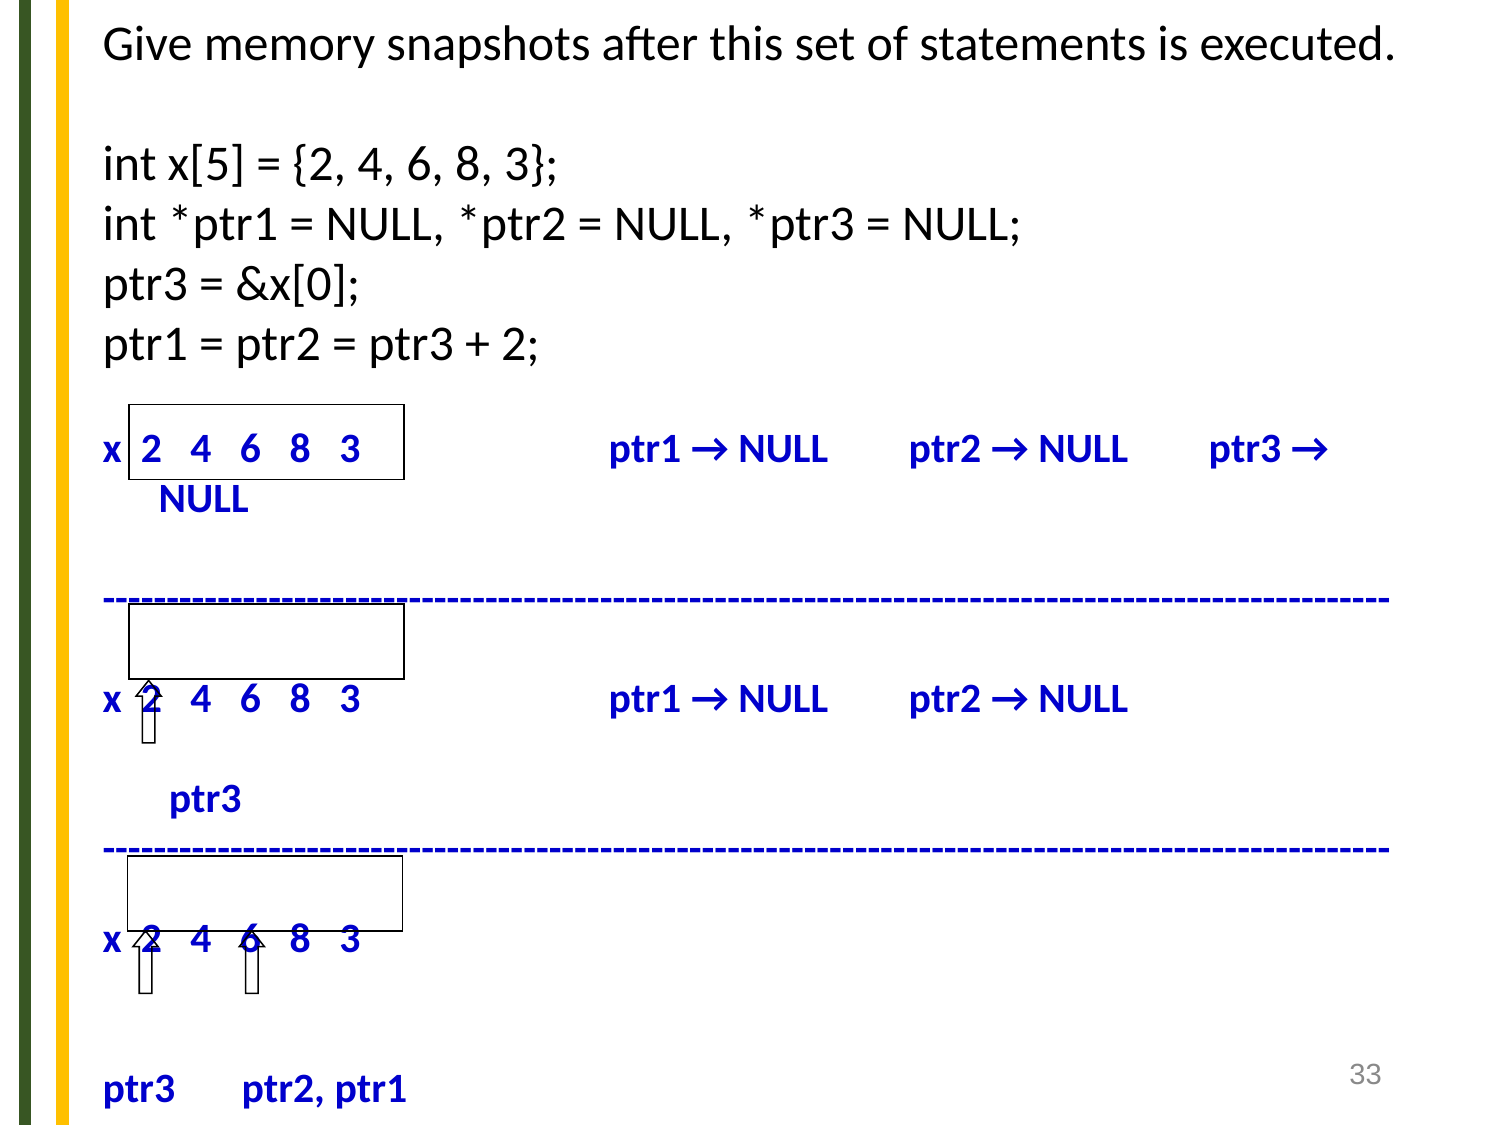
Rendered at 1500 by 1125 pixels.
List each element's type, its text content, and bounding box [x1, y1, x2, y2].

text_box [128, 604, 404, 680]
text_box [136, 680, 162, 743]
text_box [239, 931, 265, 994]
text_box [128, 404, 404, 480]
text_box [133, 931, 159, 994]
text_box Give memory snapshots after this set of statements is executed. int x[5] = {2, 4, 6, 8, 3}; int *ptr1 = NULL, *ptr2 = NULL, *ptr3 = NULL; ptr3 = &x[0]; ptr1 = ptr2 = ptr3 + 2; x 2 4 6 8 3 ptr1 → NULL ptr2 → NULL ptr3 → NULL ----------------------------------------------------------------------------------------------------- x 2 4 6 8 3 ptr1 → NULL ptr2 → NULL ptr3 ----------------------------------------------------------------------------------------------------- x 2 4 6 8 3 ptr3 ptr2, ptr1 [87, 3, 1426, 1079]
slide_number ‹#› [1059, 1079, 1397, 1103]
text_box [127, 855, 403, 931]
